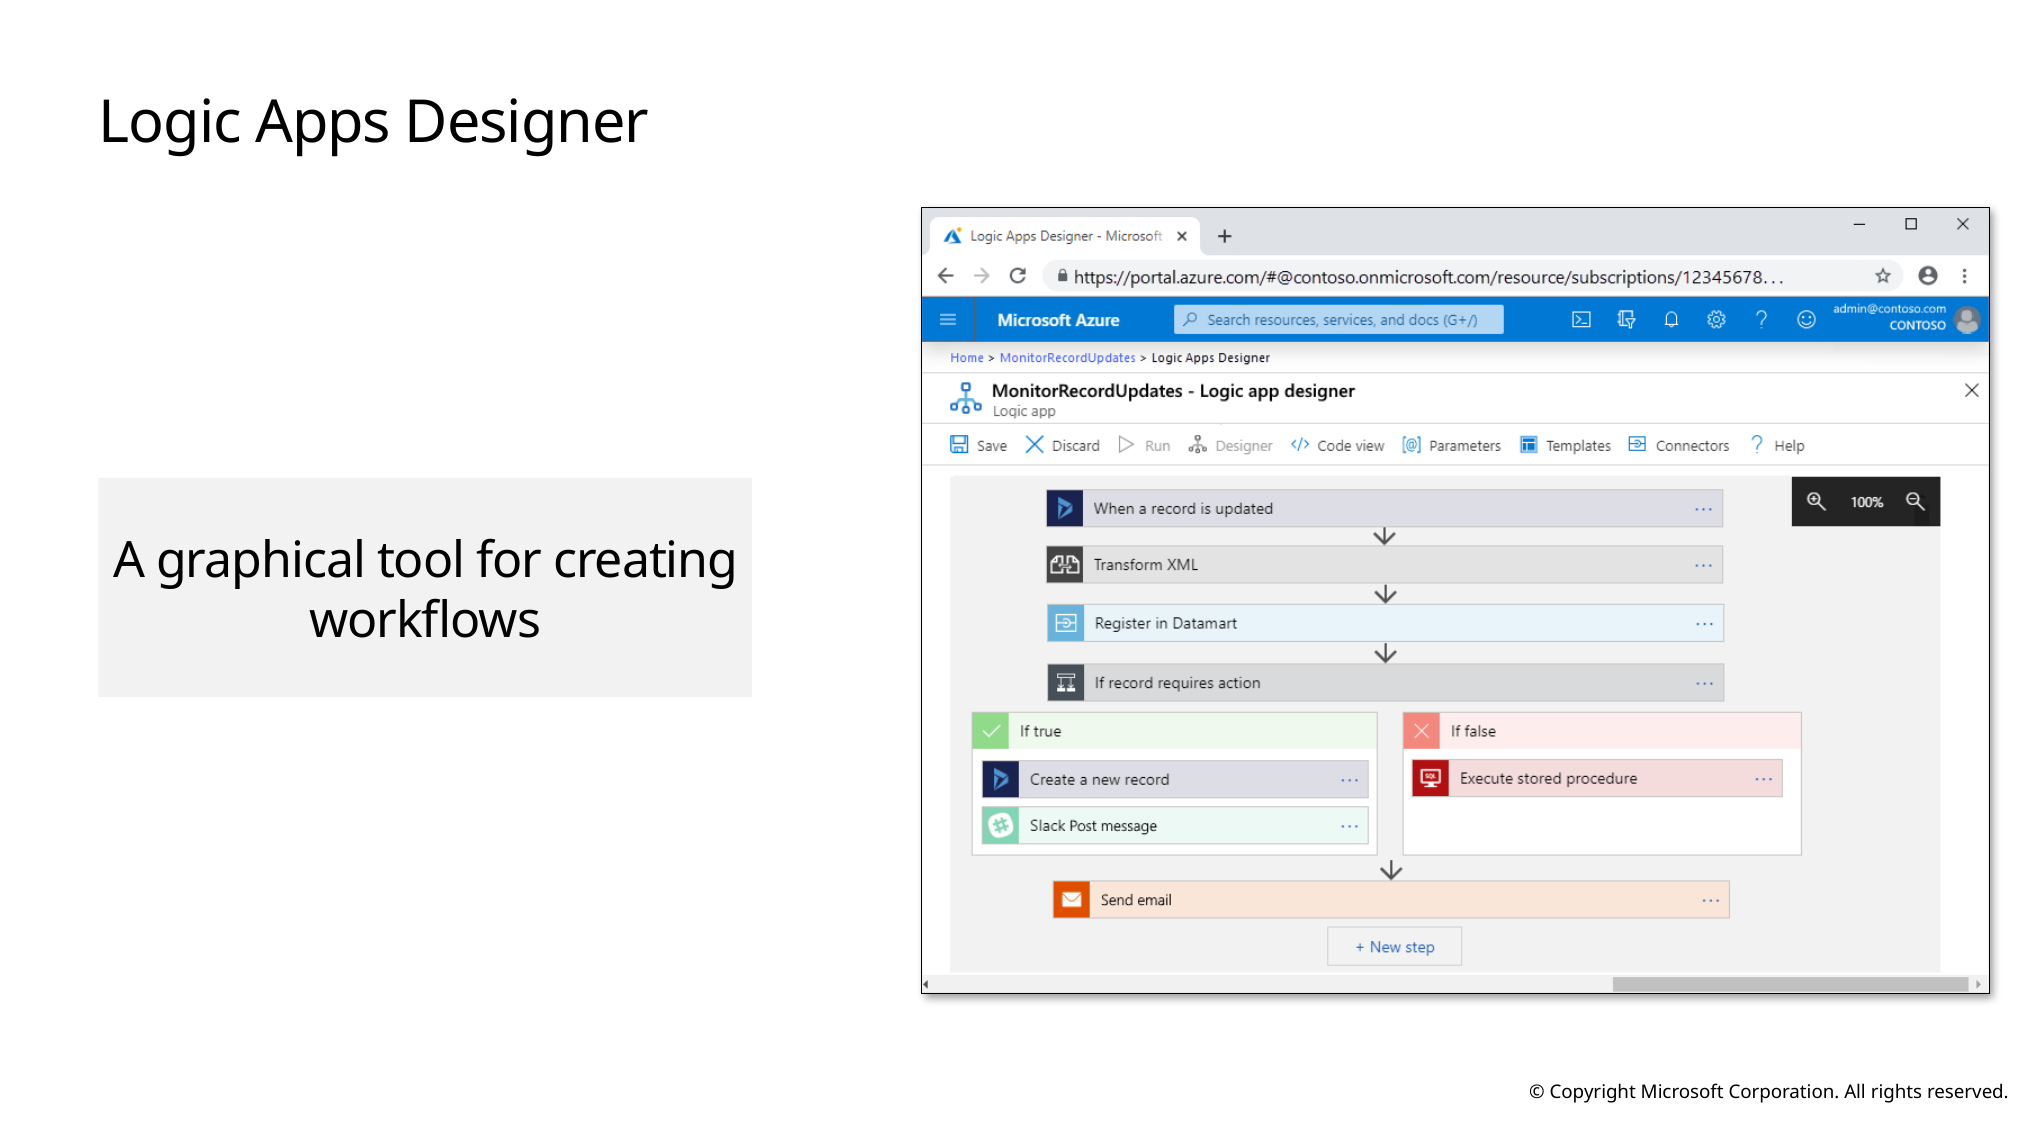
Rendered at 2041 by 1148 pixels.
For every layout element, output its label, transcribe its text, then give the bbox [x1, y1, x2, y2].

text_box A graphical tool for creating workflows [98, 477, 752, 697]
title Logic Apps Designer [98, 76, 1943, 149]
picture [921, 207, 1990, 995]
